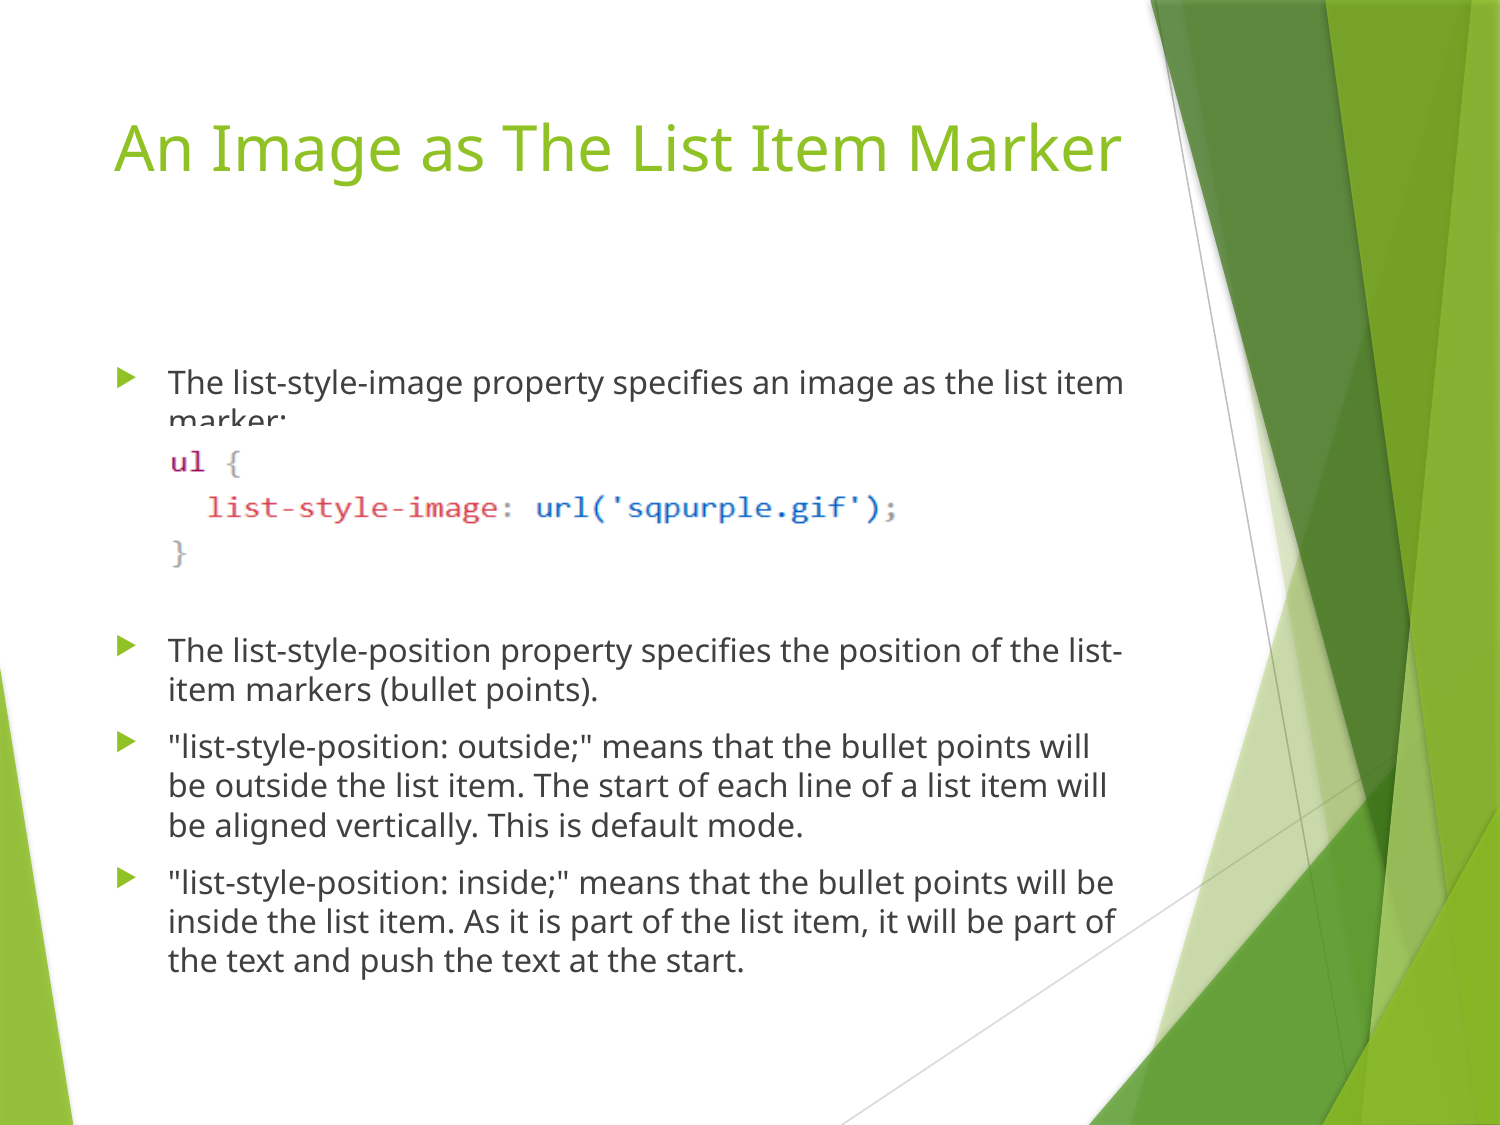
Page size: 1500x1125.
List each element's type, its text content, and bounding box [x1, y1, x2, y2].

picture [154, 426, 953, 586]
list The list-style-image property specifies an image as the list item marker: The list-style-position property specifies the position of the list-item markers (bullet points). "list-style-position: outside;" means that the bullet points will be outside the list item. The start of each line of a list item will be aligned vertically. This is default mode. "list-style-position: inside;" means that the bullet points will be inside the list item. As it is part of the list item, it will be part of the text and push the text at the start. [99, 354, 1142, 992]
title An Image as The List Item Marker [99, 99, 1142, 317]
